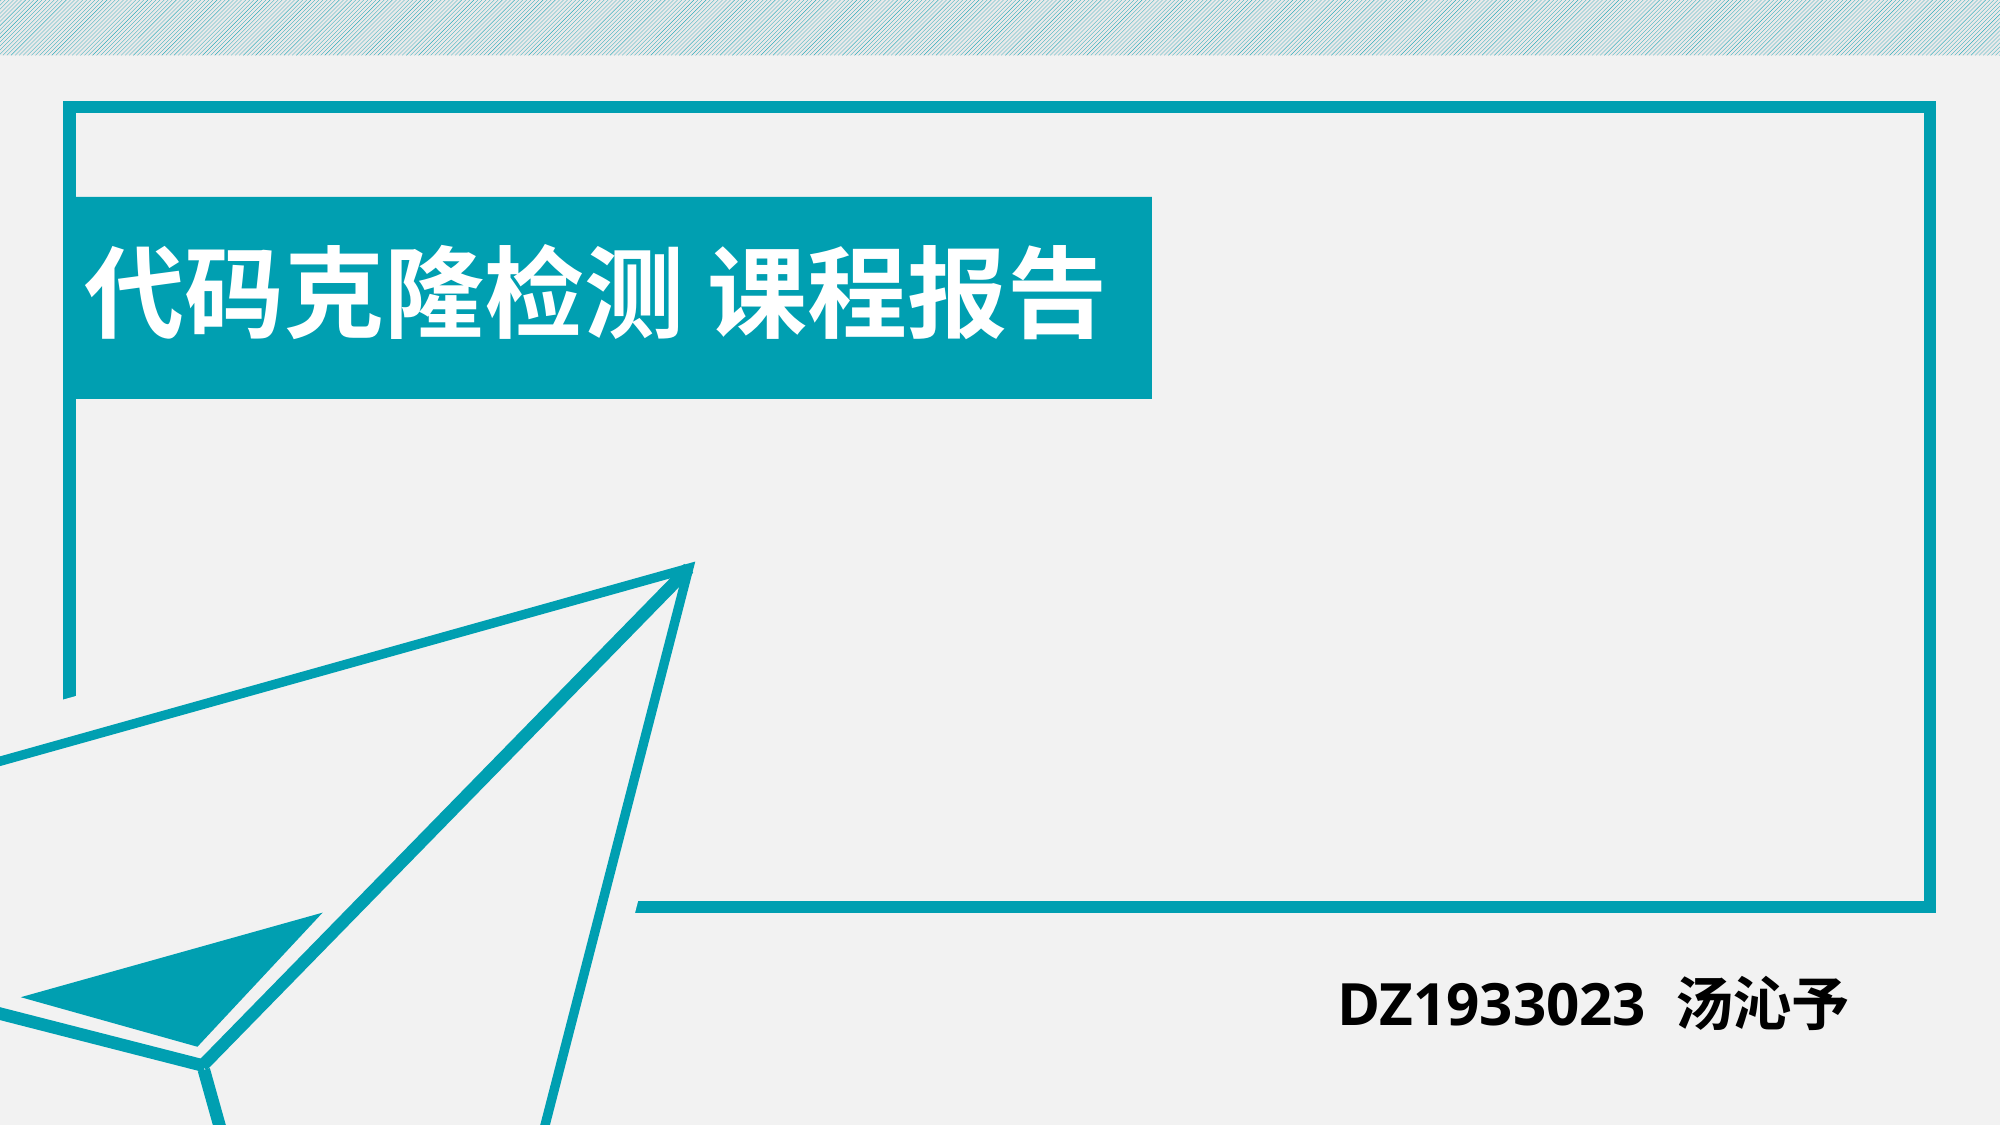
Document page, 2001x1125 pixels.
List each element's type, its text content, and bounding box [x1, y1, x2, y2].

list DZ1933023 汤沁予 [1257, 938, 1931, 1076]
list 代码克隆检测 课程报告 [69, 196, 1152, 399]
